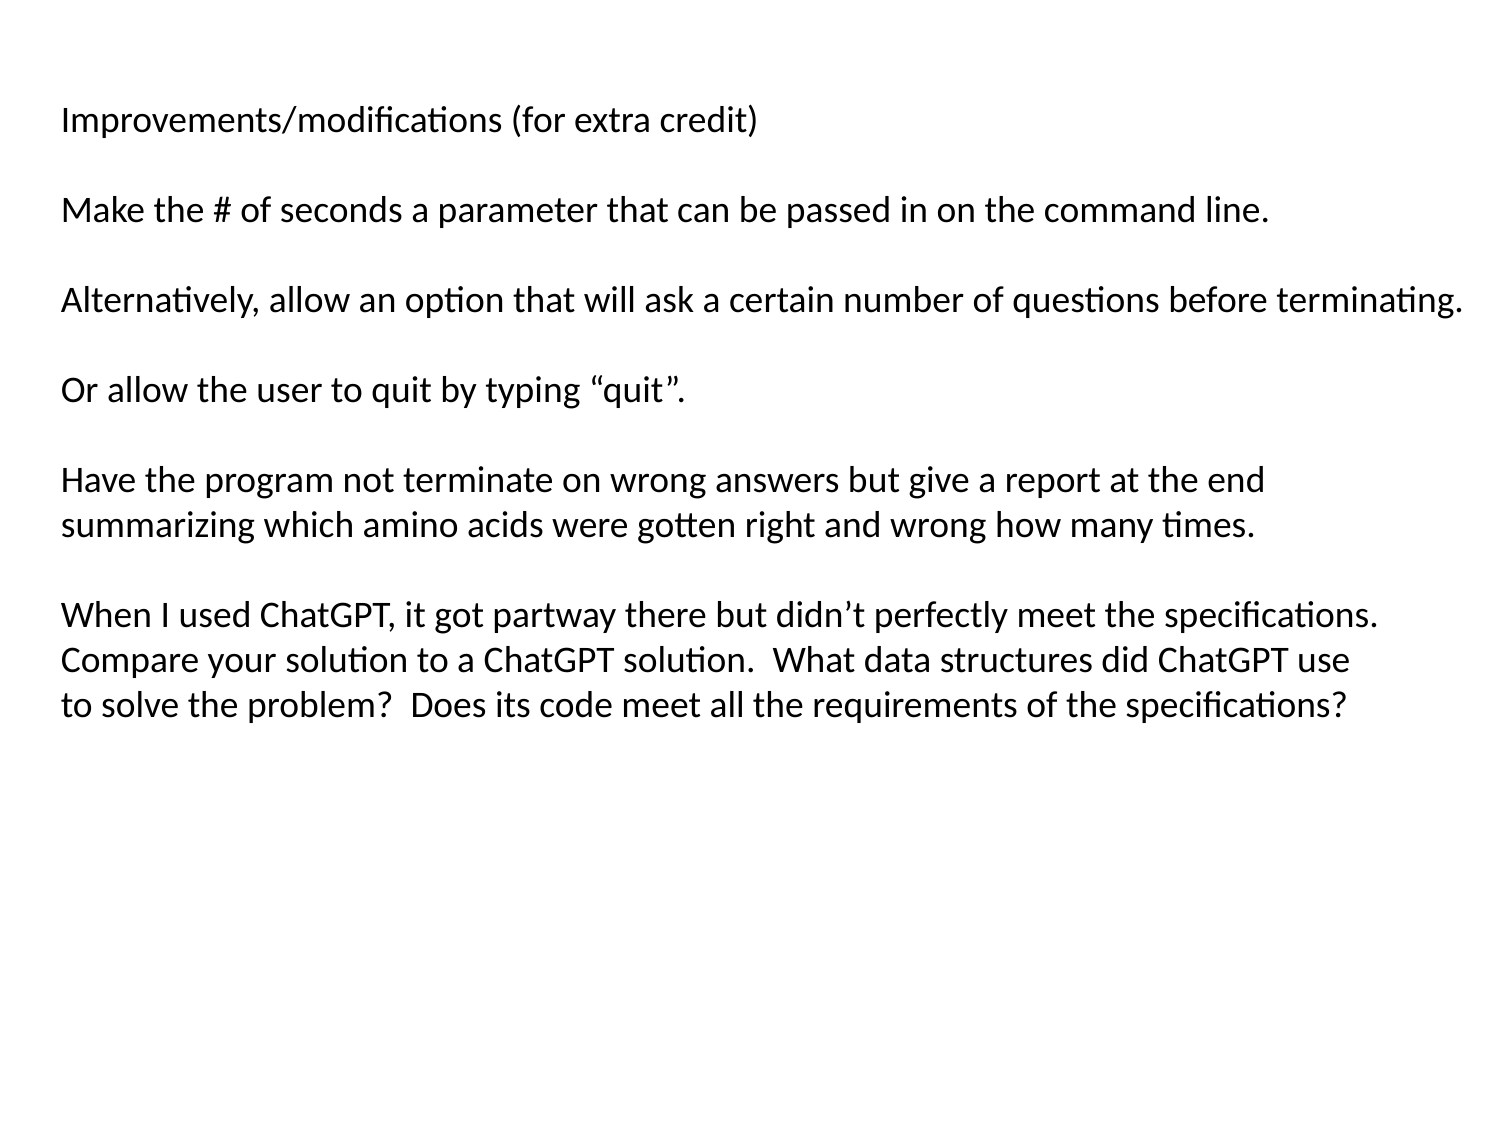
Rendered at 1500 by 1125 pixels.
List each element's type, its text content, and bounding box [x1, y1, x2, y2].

text_box Improvements/modifications (for extra credit) Make the # of seconds a parameter that can be passed in on the command line. Alternatively, allow an option that will ask a certain number of questions before terminating. Or allow the user to quit by typing “quit”. Have the program not terminate on wrong answers but give a report at the end summarizing which amino acids were gotten right and wrong how many times. When I used ChatGPT, it got partway there but didn’t perfectly meet the specifications. Compare your solution to a ChatGPT solution. What data structures did ChatGPT use to solve the problem? Does its code meet all the requirements of the specifications? [46, 87, 1481, 732]
